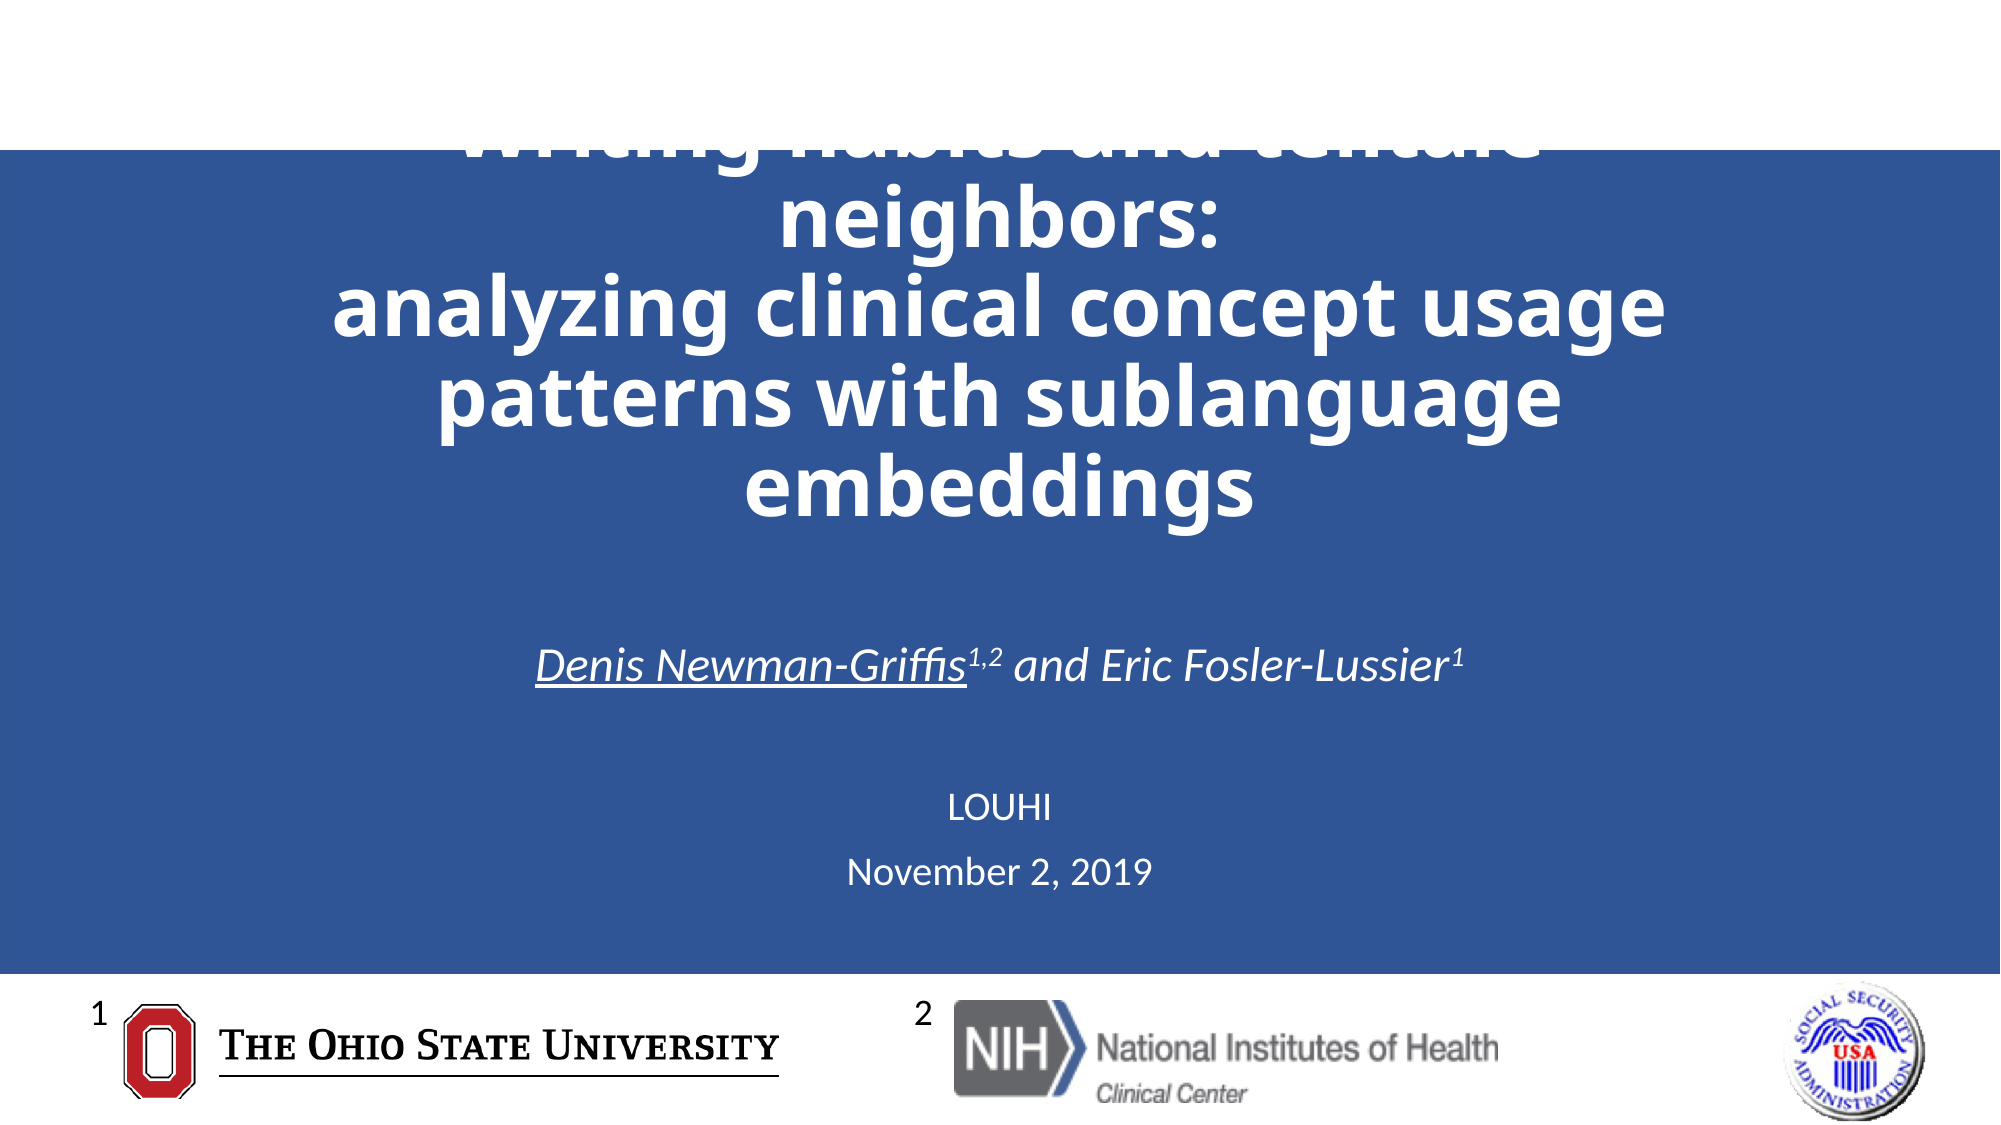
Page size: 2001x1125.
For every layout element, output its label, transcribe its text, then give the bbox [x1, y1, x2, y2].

subtitle Denis Newman-Griffis1,2 and Eric Fosler-Lussier1 LOUHI November 2, 2019 [249, 631, 1750, 903]
picture [123, 1004, 779, 1099]
text_box [0, 150, 2000, 974]
picture [1780, 978, 1929, 1125]
title Writing habits and telltale neighbors: analyzing clinical concept usage patterns with sublanguage embeddings [249, 150, 1750, 543]
text_box 2 [898, 981, 948, 1041]
text_box 1 [74, 981, 124, 1041]
picture [954, 1000, 1498, 1103]
